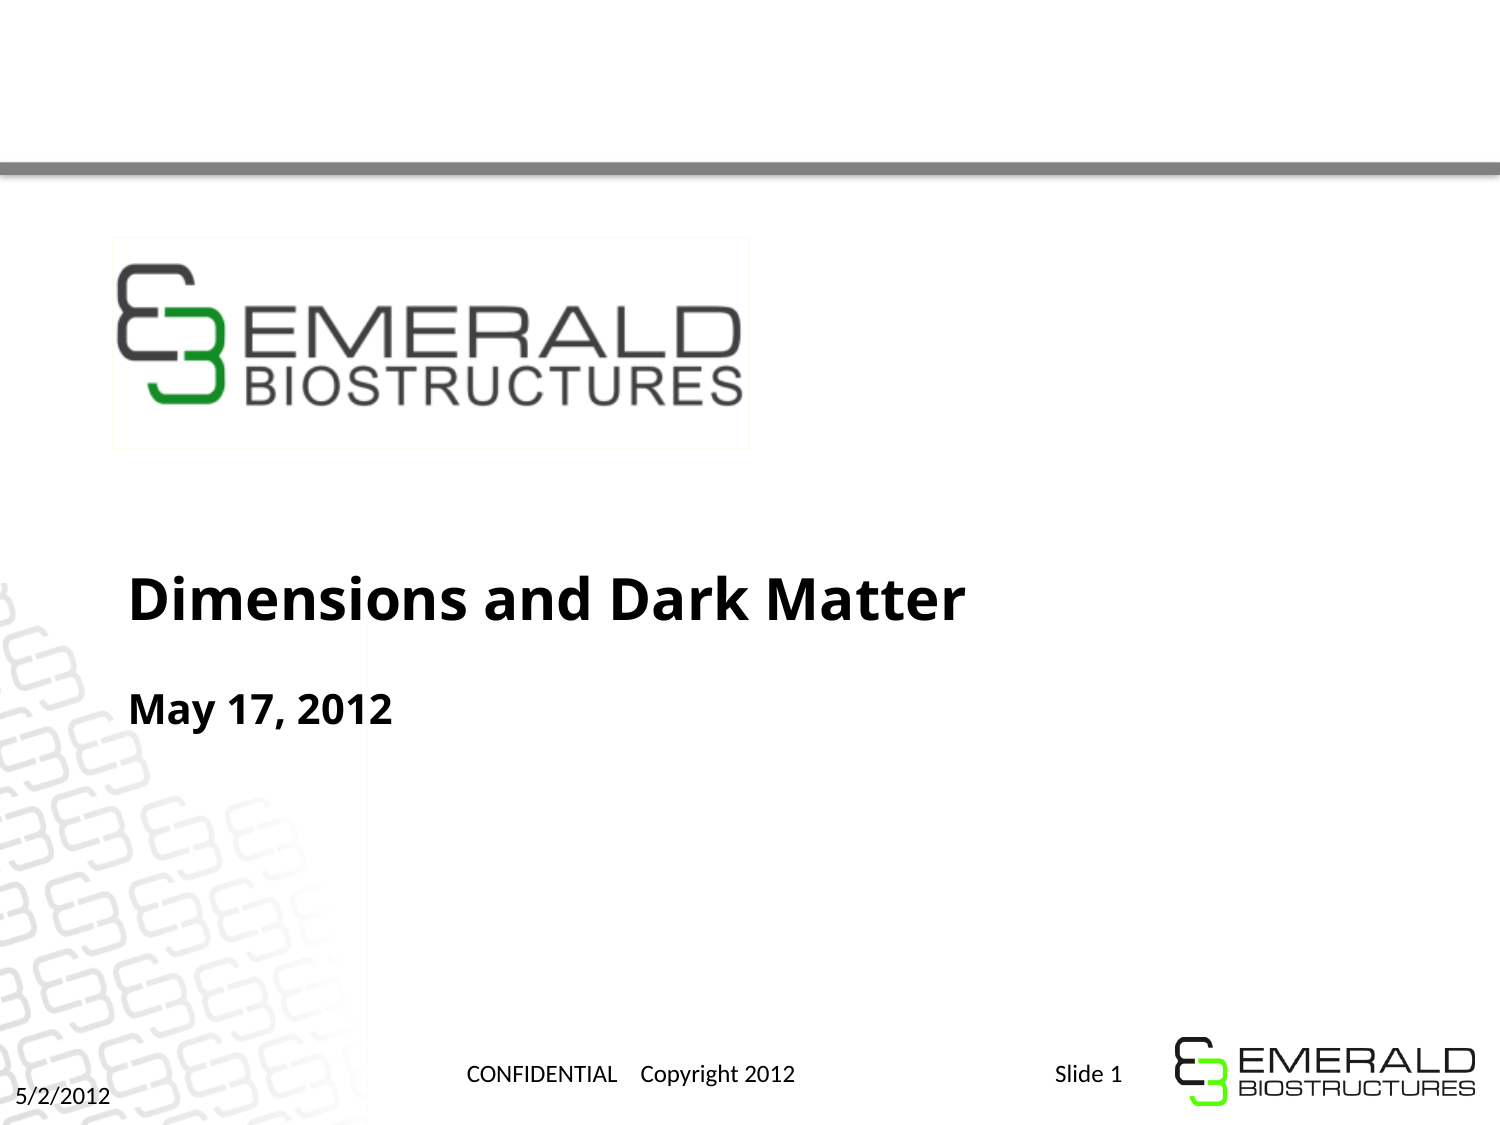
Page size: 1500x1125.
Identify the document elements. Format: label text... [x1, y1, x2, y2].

title Dimensions and Dark Matter May 17, 2012 [112, 499, 1500, 926]
picture [0, 583, 368, 1125]
slide_number Slide 1 [900, 1042, 1138, 1103]
text_box 5/2/2012 [0, 1065, 250, 1125]
picture [1175, 1037, 1475, 1106]
footer CONFIDENTIAL Copyright 2012 [425, 1042, 838, 1103]
picture [112, 237, 750, 451]
